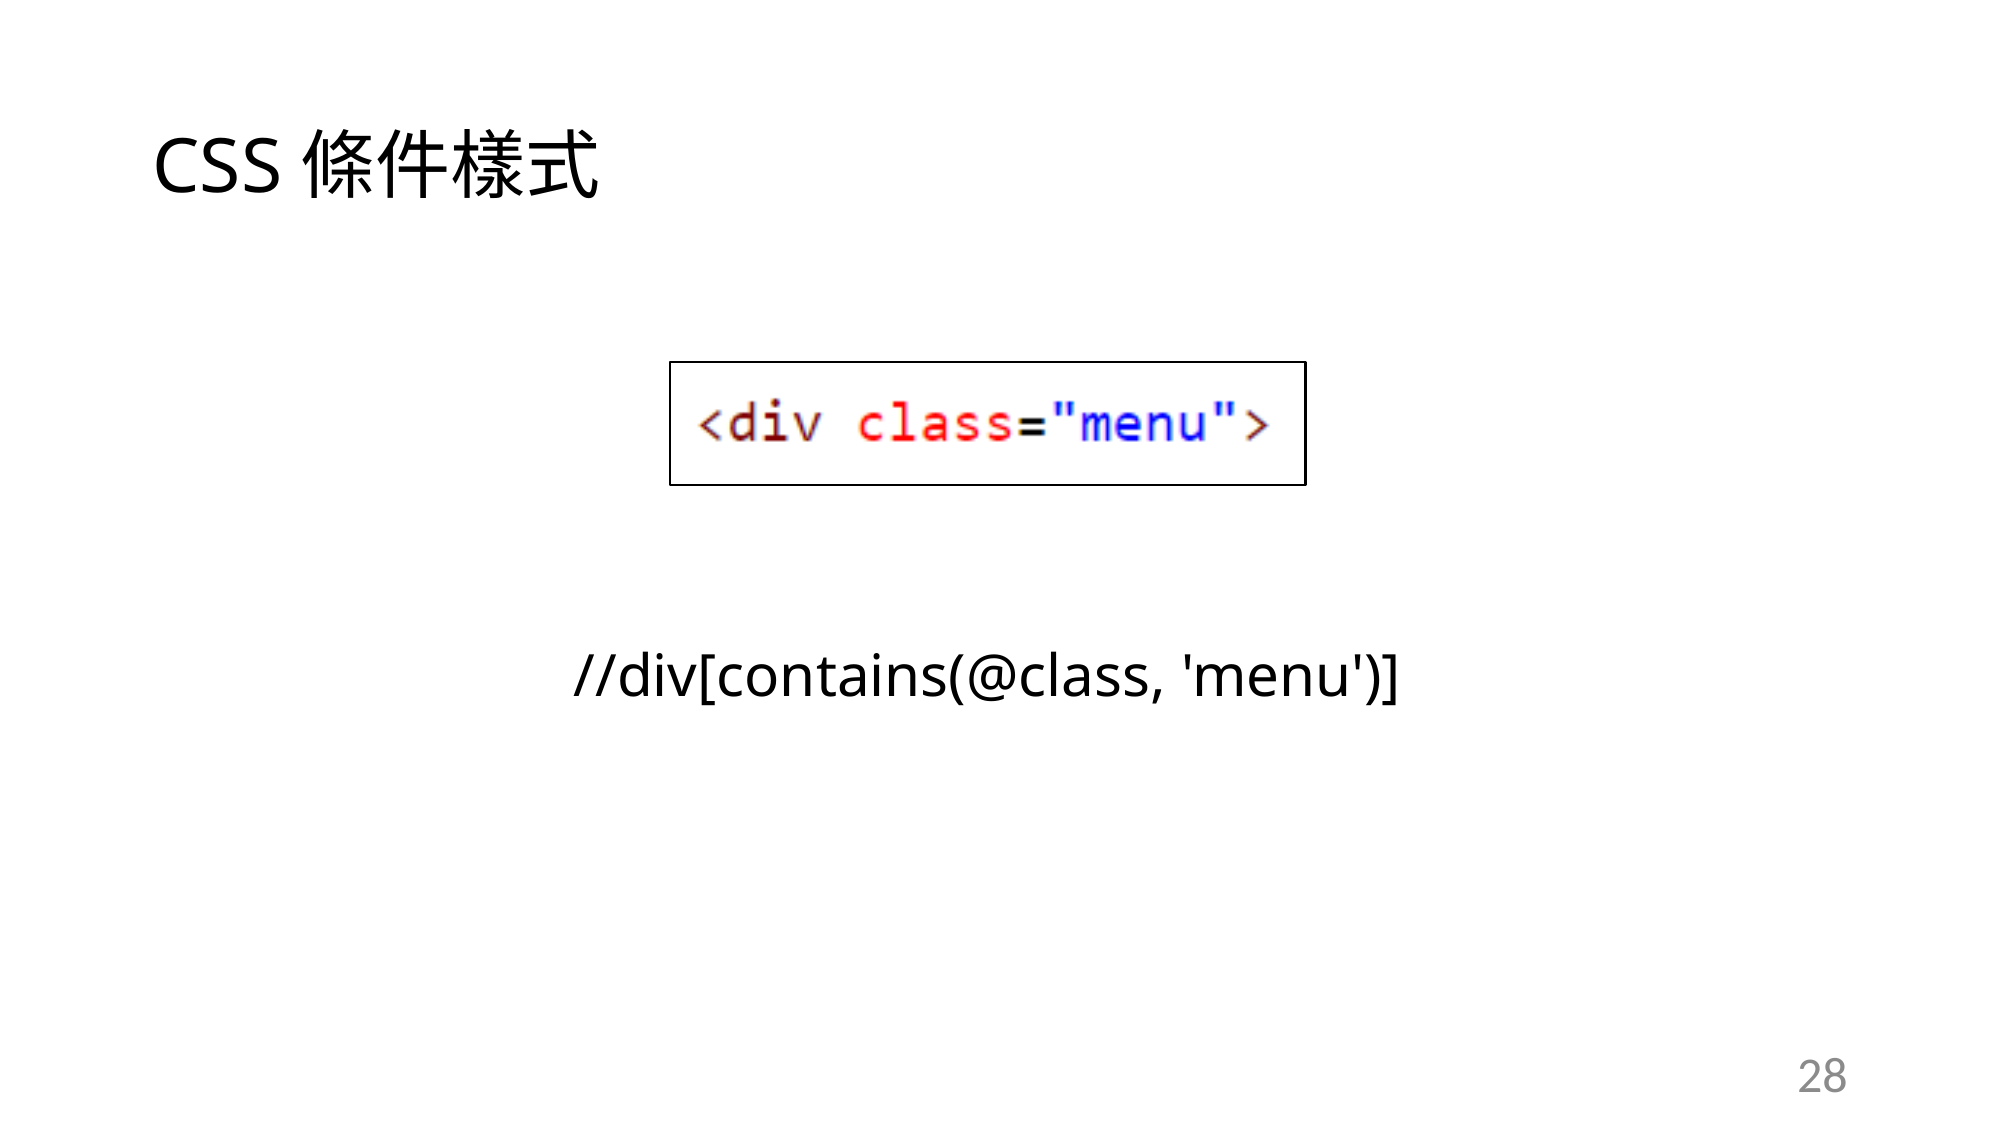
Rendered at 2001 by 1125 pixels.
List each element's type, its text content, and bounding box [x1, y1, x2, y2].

slide_number 28 [1412, 1042, 1863, 1103]
title CSS條件樣式 [137, 59, 1863, 278]
picture [670, 363, 1305, 484]
text_box //div[contains(@class, 'menu')] [559, 630, 1417, 716]
